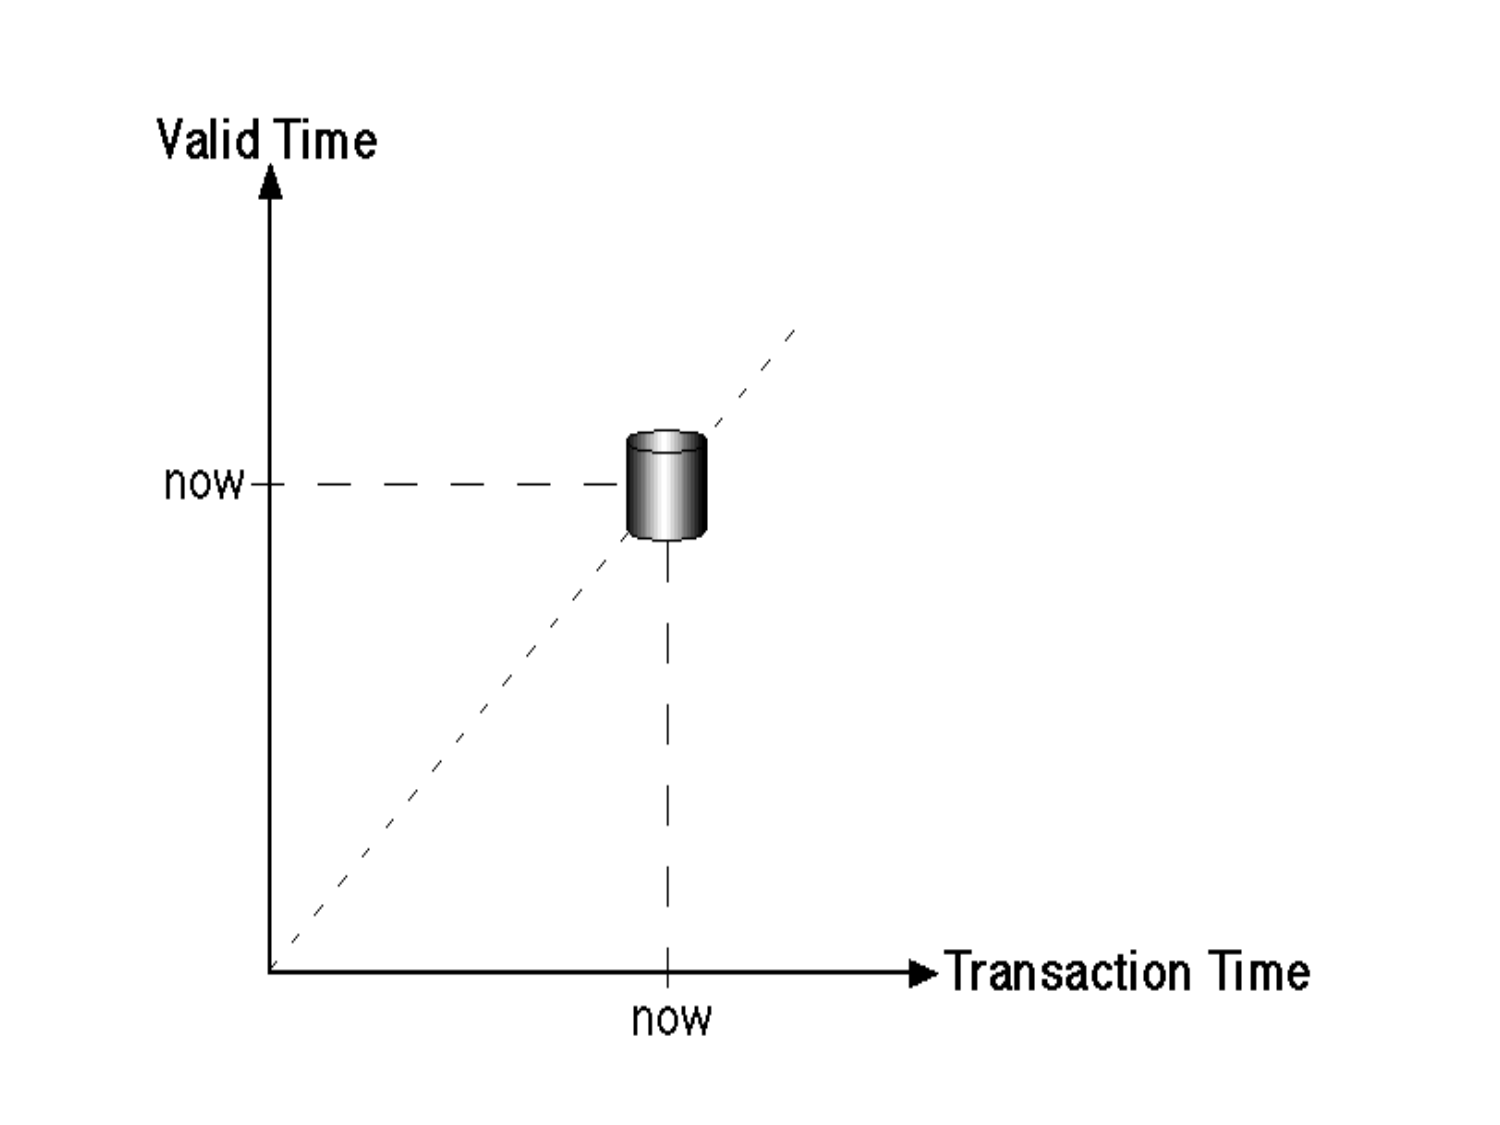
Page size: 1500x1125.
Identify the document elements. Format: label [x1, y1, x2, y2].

list [137, 49, 1338, 1063]
